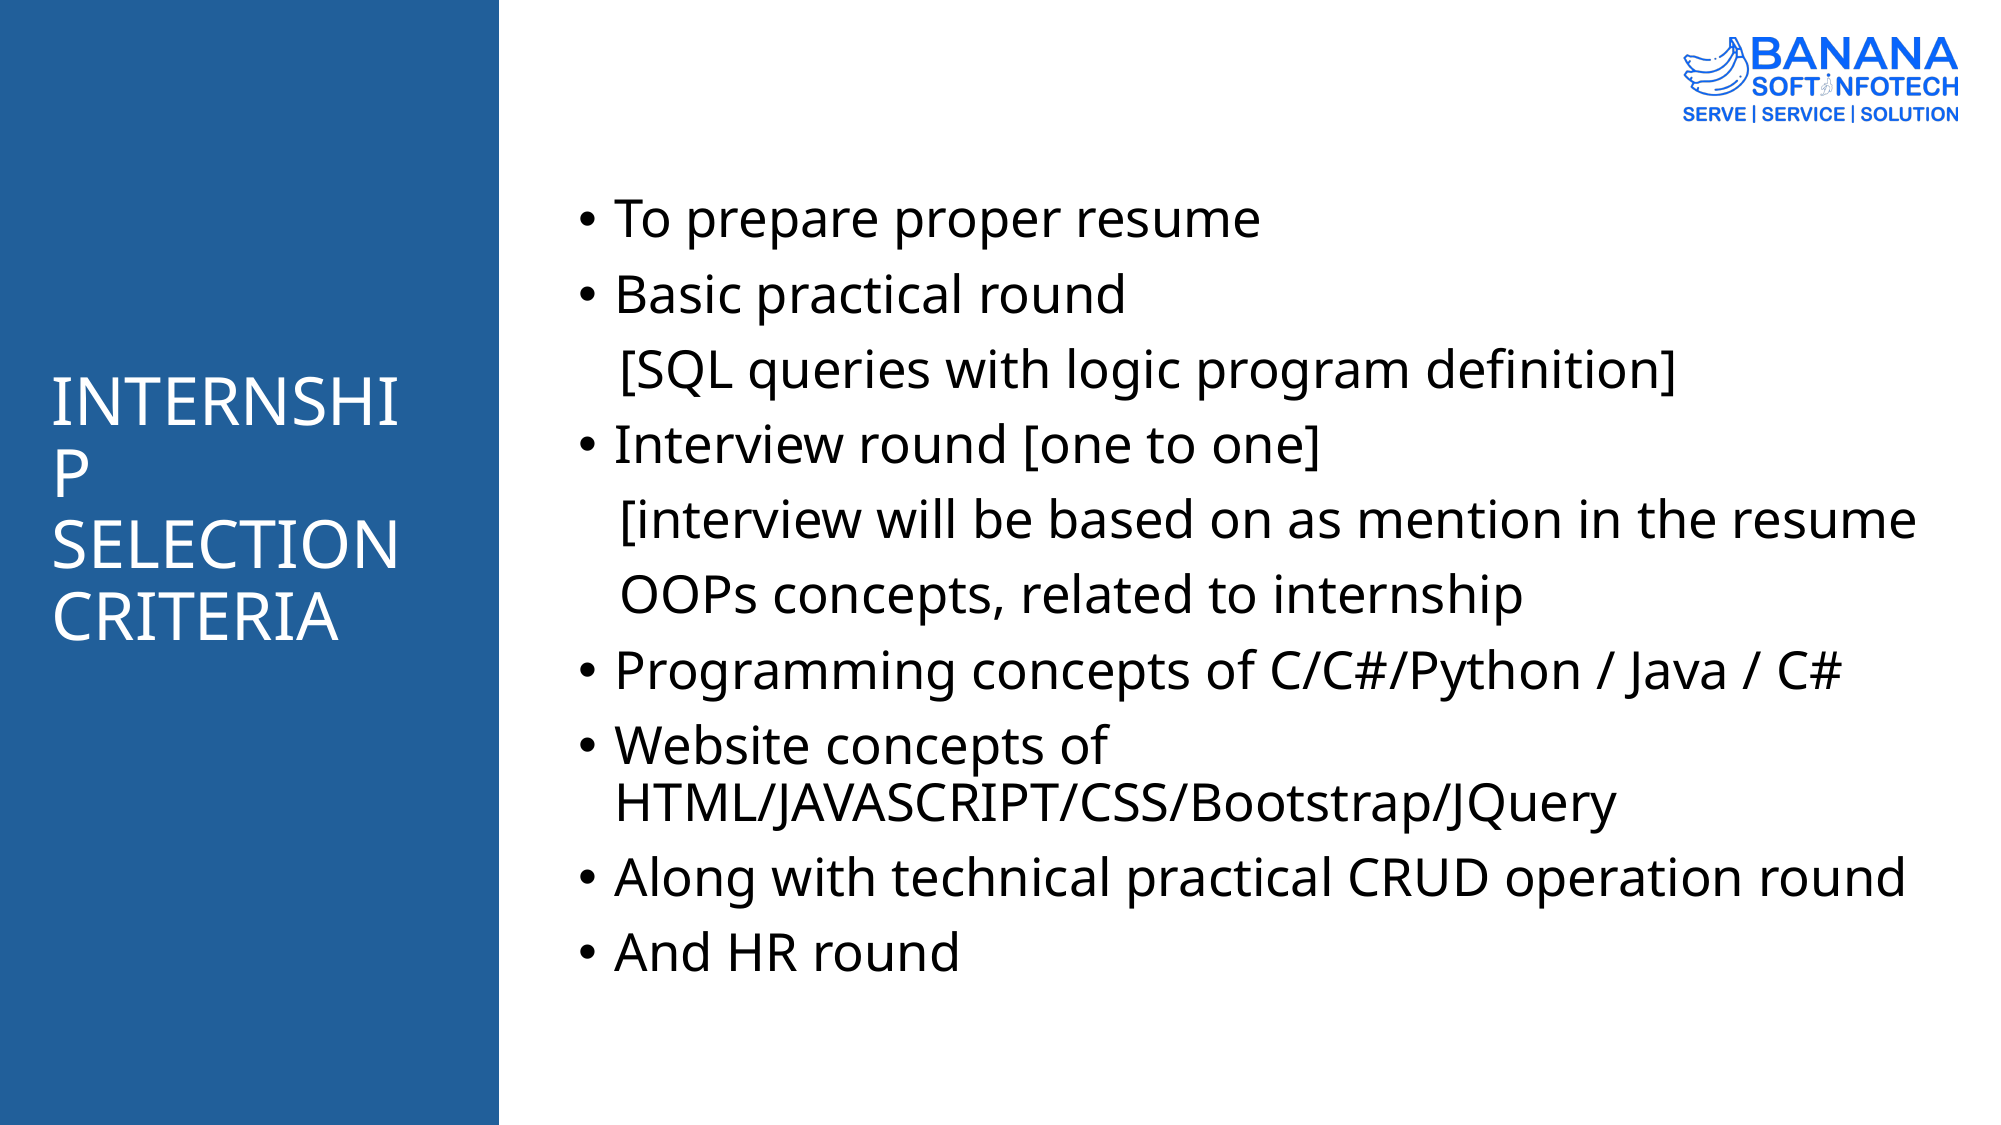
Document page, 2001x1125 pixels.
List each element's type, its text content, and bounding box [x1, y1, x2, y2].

text_box [0, 0, 500, 1125]
list To prepare proper resume Basic practical round [SQL queries with logic program definition] Interview round [one to one] [interview will be based on as mention in the resume OOPs concepts, related to internship Programming concepts of C/C#/Python / Java / C# Website concepts of HTML/JAVASCRIPT/CSS/Bootstrap/JQuery Along with technical practical CRUD operation round And HR round [563, 185, 1940, 1014]
title INTERNSHIP SELECTION CRITERIA [36, 402, 420, 621]
picture [1683, 37, 1958, 123]
